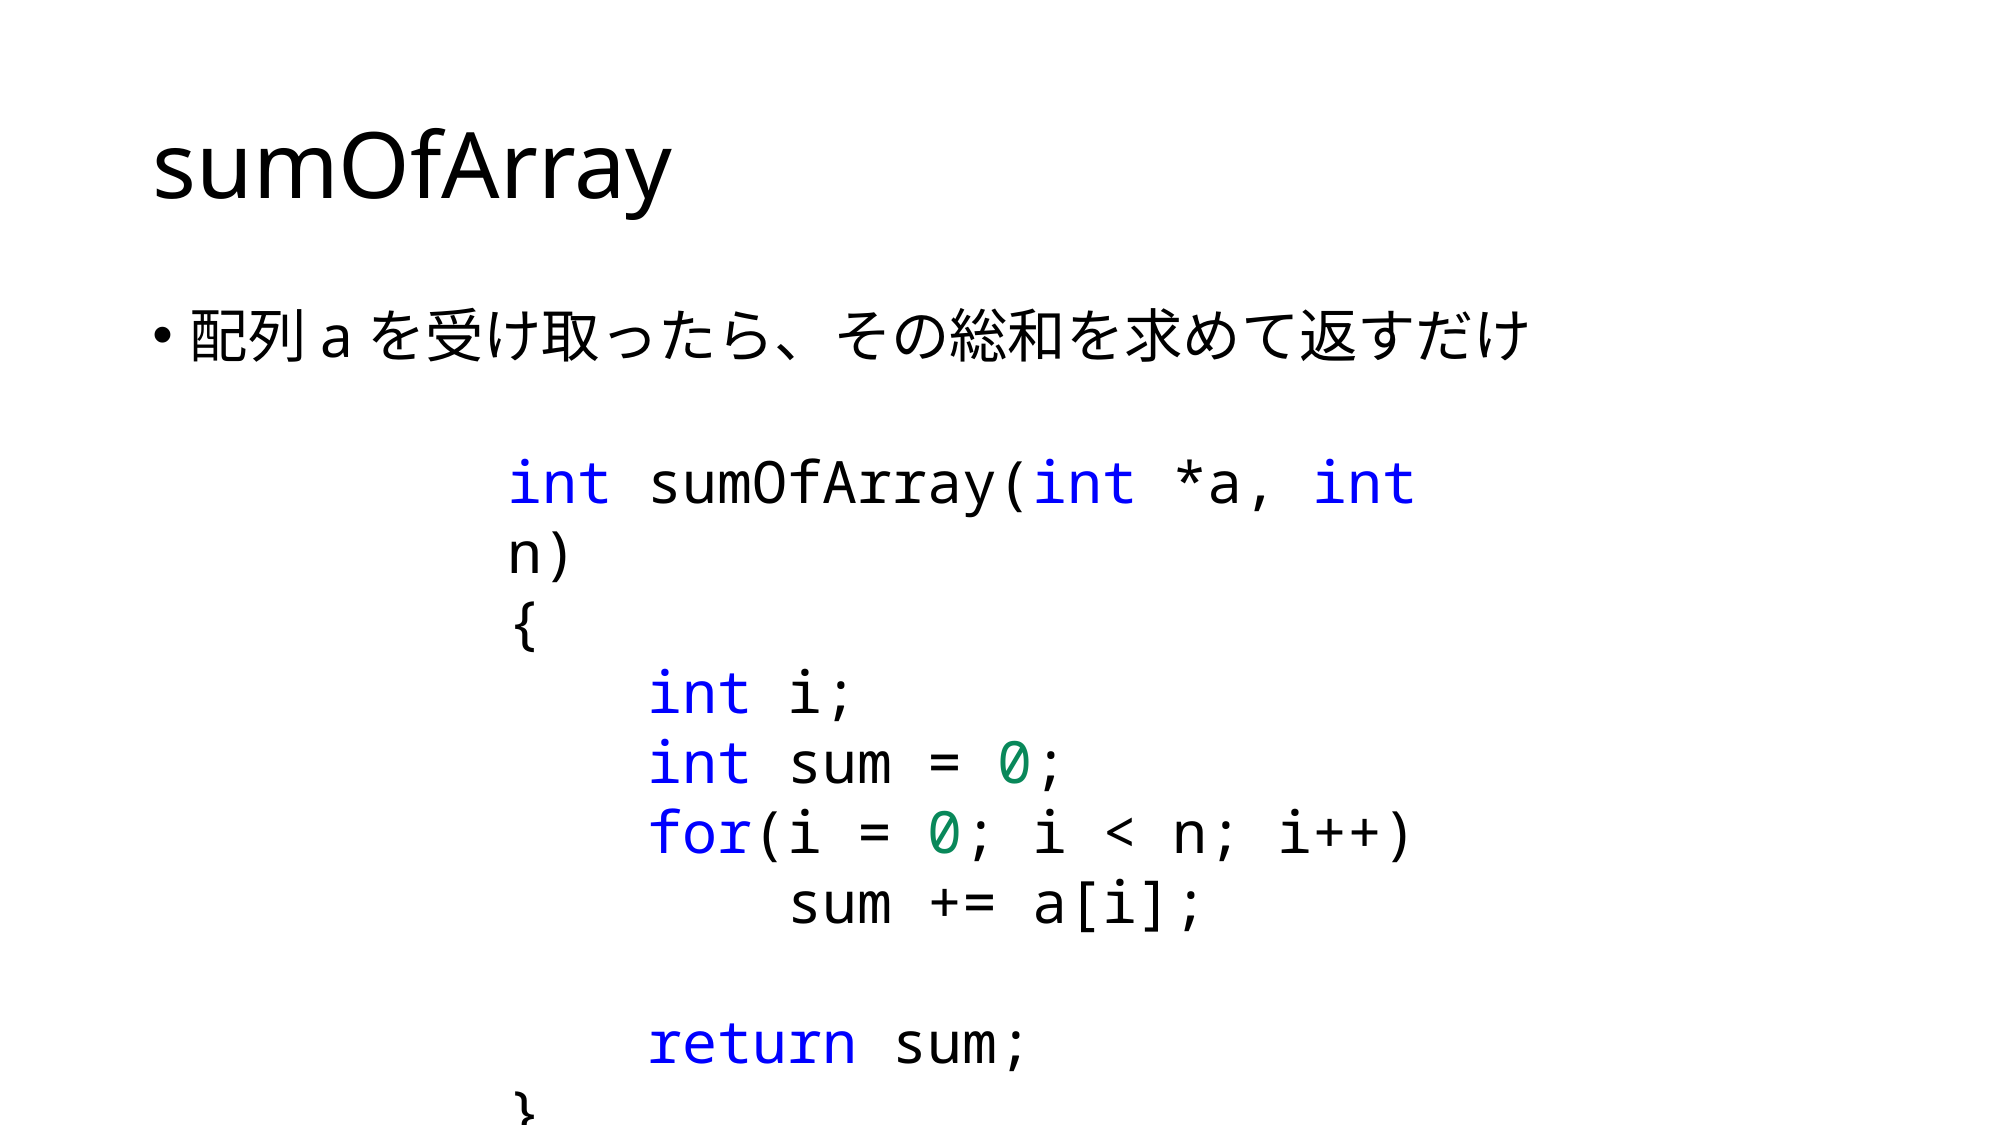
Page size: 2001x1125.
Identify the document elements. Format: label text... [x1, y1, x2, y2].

text_box int sumOfArray(int *a, int n) { int i; int sum = 0; for(i = 0; i < n; i++) sum += a[i]; return sum; } [492, 438, 1508, 1125]
title sumOfArray [137, 59, 1863, 278]
list 配列aを受け取ったら、その総和を求めて返すだけ [137, 299, 1863, 417]
